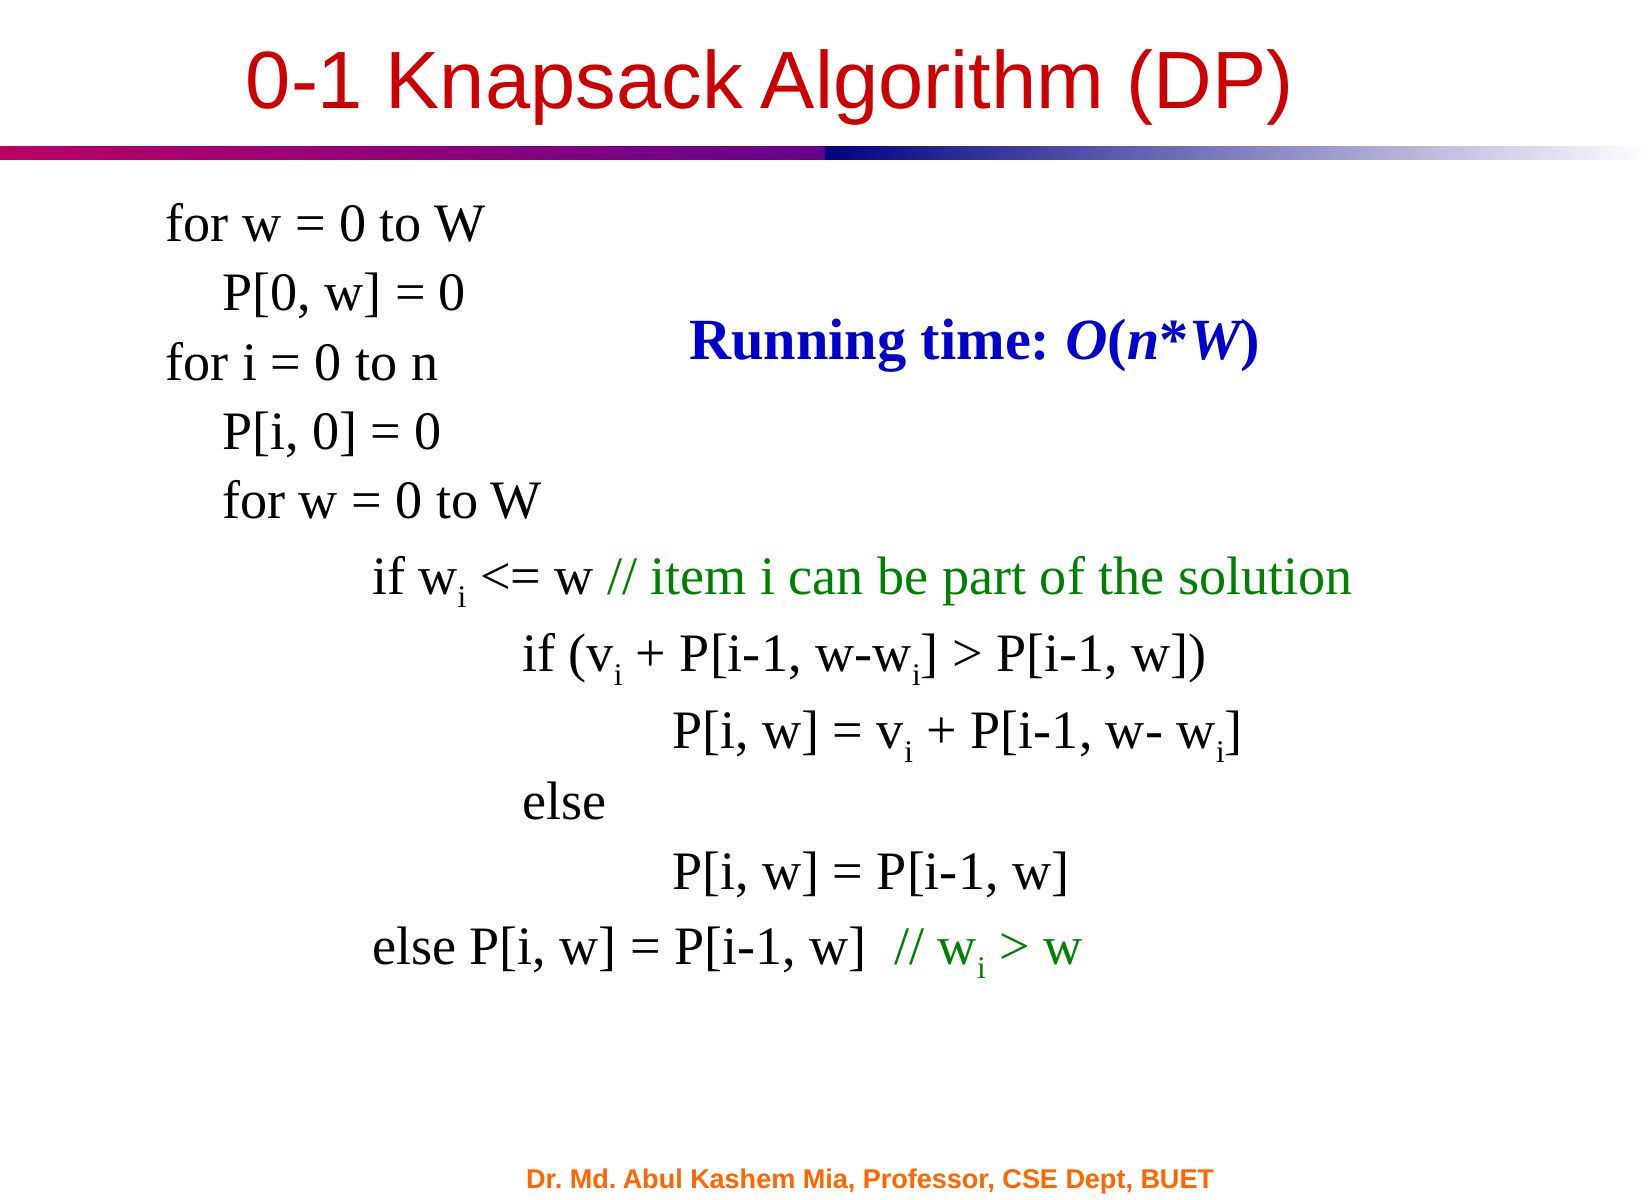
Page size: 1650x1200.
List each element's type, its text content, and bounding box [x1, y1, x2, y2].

list for w = 0 to W P[0, w] = 0 for i = 0 to n P[i, 0] = 0 for w = 0 to W if wi <= w // item i can be part of the solution if (vi + P[i-1, w-wi] > P[i-1, w]) P[i, w] = vi + P[i-1, w- wi] else P[i, w] = P[i-1, w] else P[i, w] = P[i-1, w] // wi > w [149, 186, 1390, 1108]
title 0-1 Knapsack Algorithm (DP) [68, 19, 1472, 154]
text_box Running time: O(n*W) [673, 293, 1349, 380]
